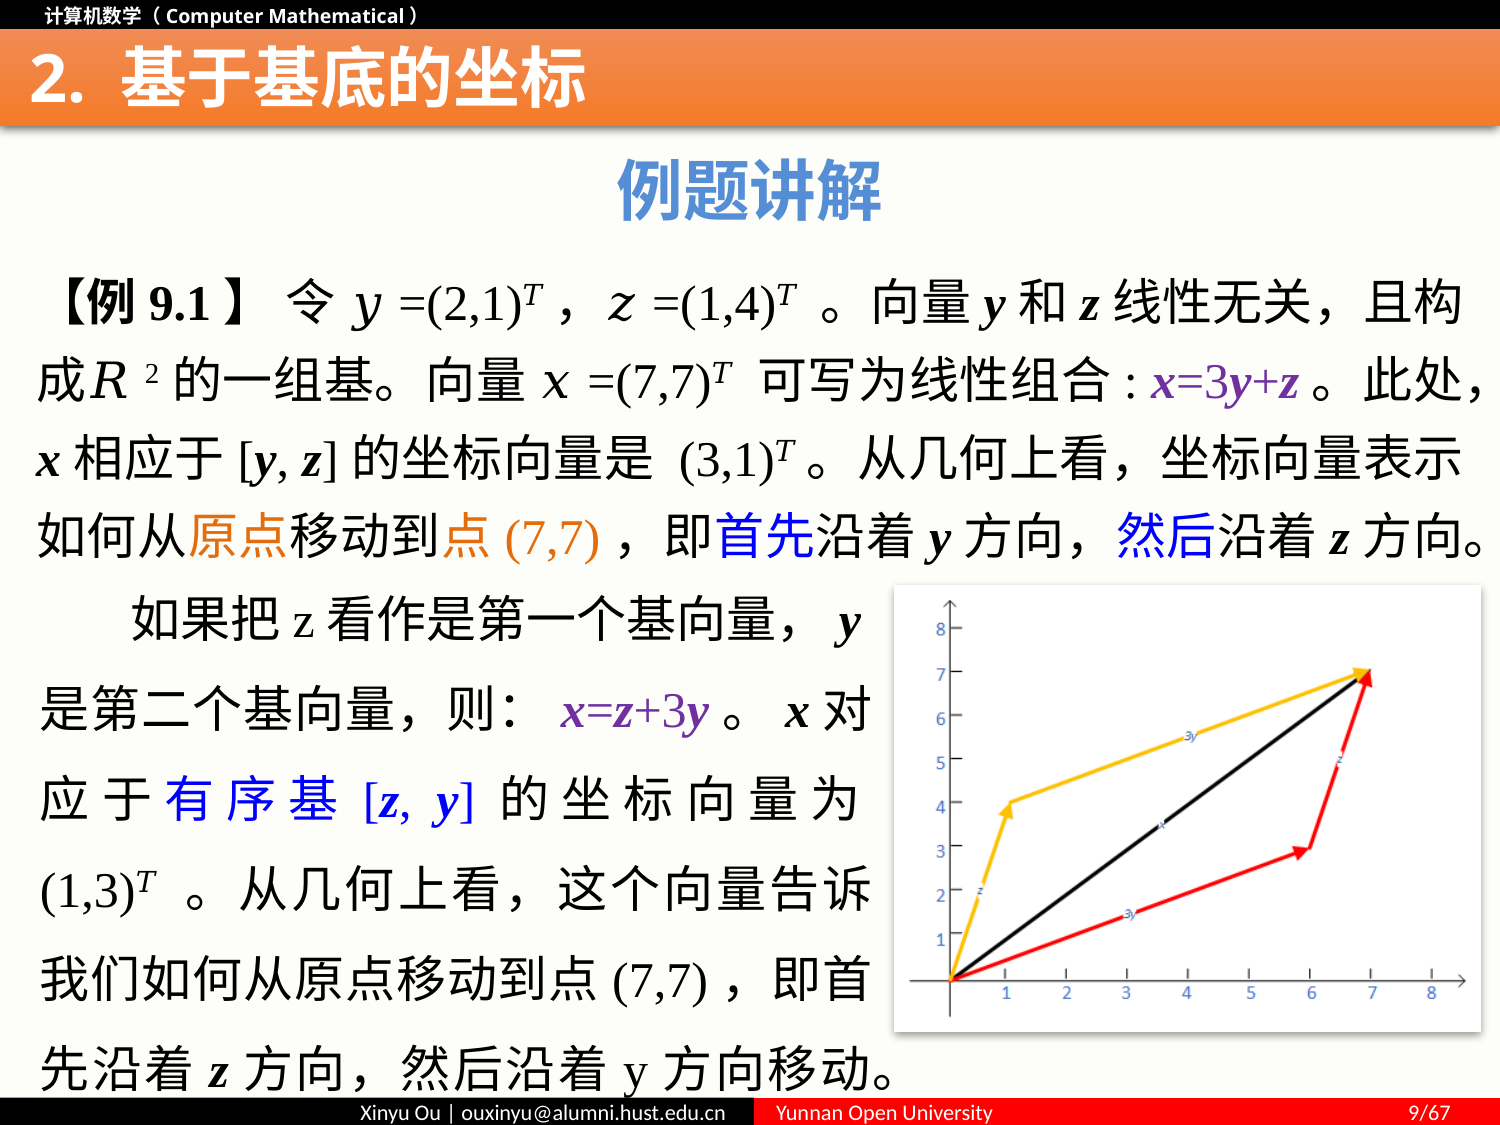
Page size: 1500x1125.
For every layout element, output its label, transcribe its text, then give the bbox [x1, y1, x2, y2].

list 例题讲解 [0, 148, 1500, 230]
title 2. 基于基底的坐标 [0, 35, 1500, 117]
list 【例9.1】 令 𝑦=(2,1)𝑇，𝑧=(1,4)𝑇 。向量y和z线性无关，且构成𝑅2的一组基。向量 𝑥=(7,7)𝑇 可写为线性组合: x=3y+z。此处，x相应于[y, z]的坐标向量是 (3,1)𝑇。从几何上看，坐标向量表示如何从原点移动到点(7,7)，即首先沿着y方向，然后沿着z方向。 [12, 229, 1488, 585]
picture [908, 599, 1467, 1018]
text_box 如果把z看作是第一个基向量，y是第二个基向量，则：x=z+3y。x对应于有序基[z, y]的坐标向量为(1,3)𝑇 。从几何上看，这个向量告诉我们如何从原点移动到点(7,7)，即首先沿着z方向，然后沿着y方向移动。 [24, 549, 888, 1105]
